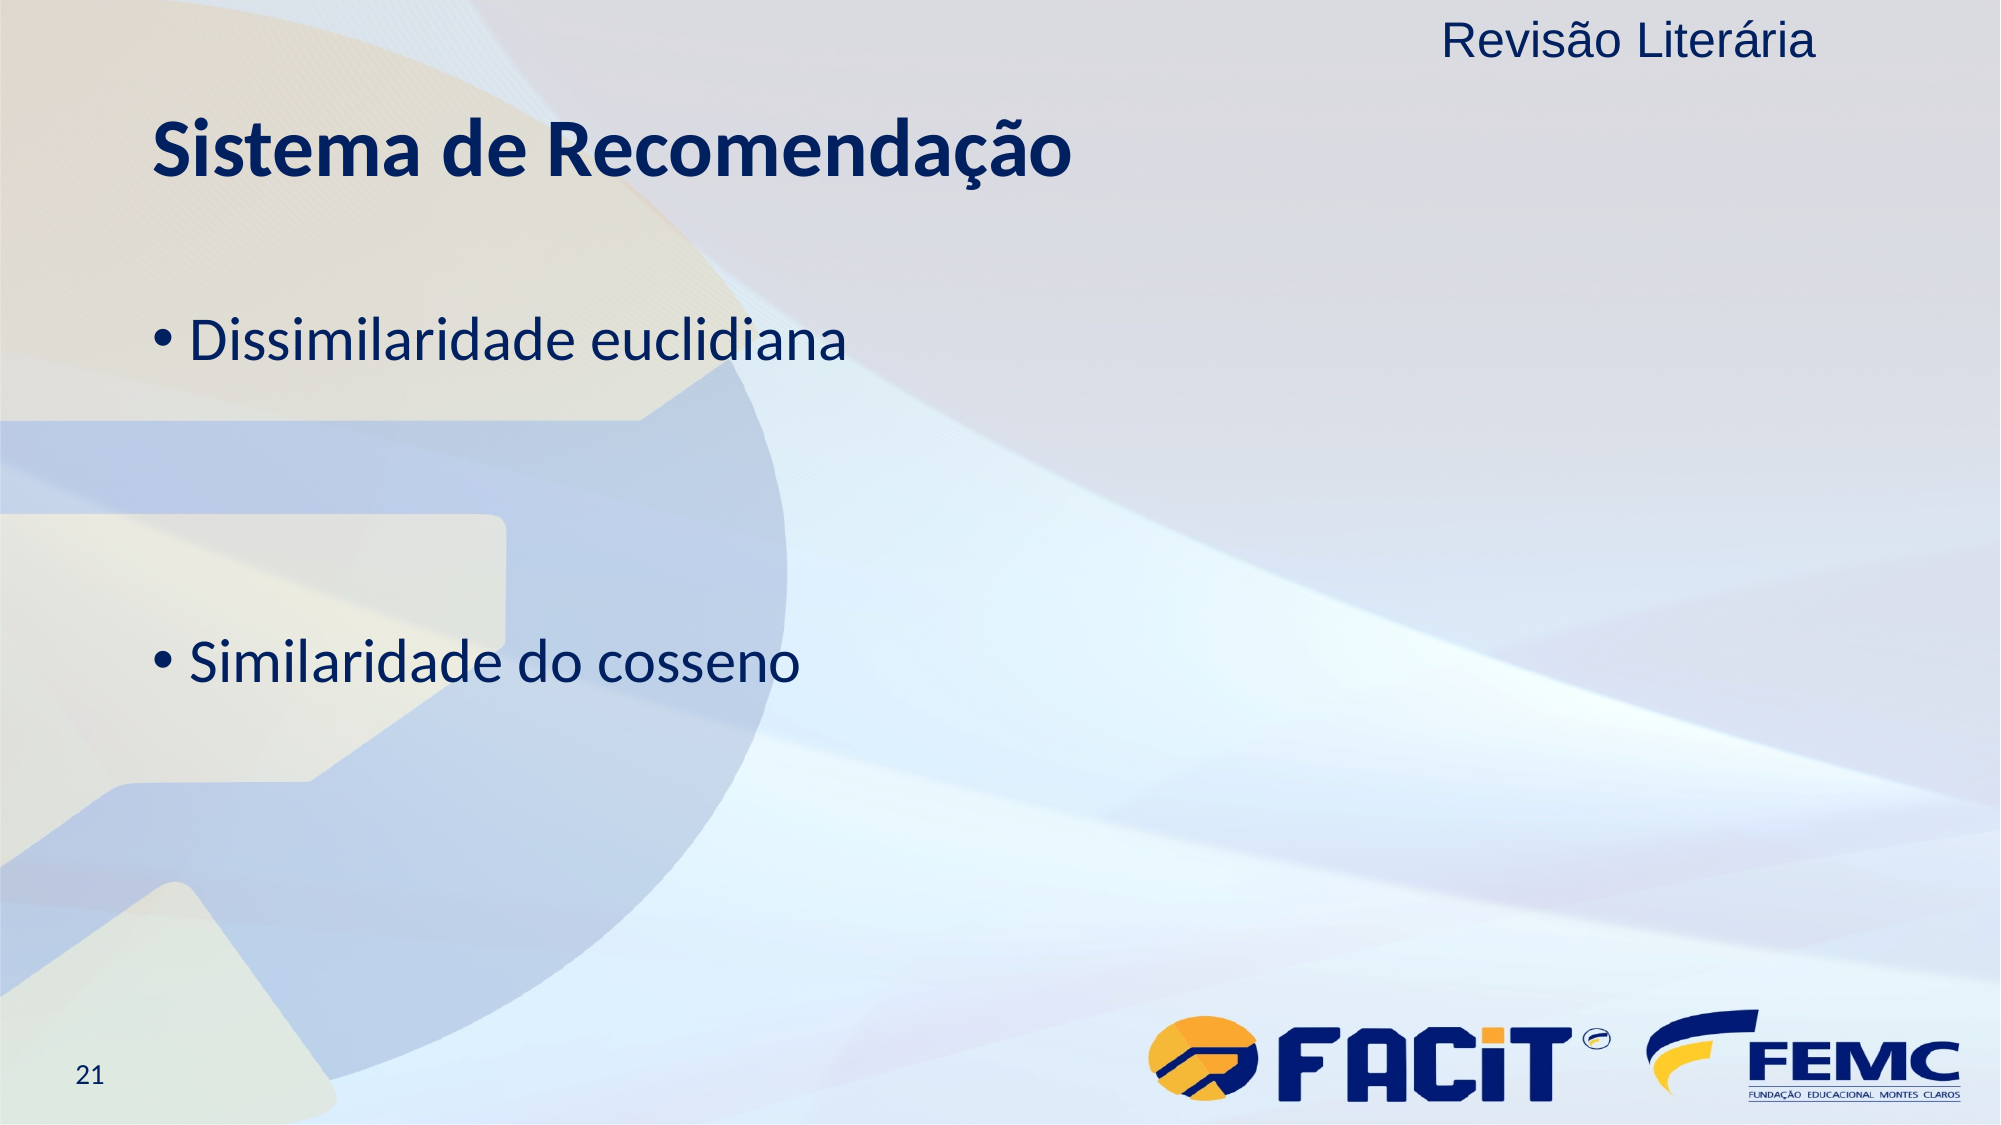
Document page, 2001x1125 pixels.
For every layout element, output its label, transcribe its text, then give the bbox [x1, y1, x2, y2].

picture [0, 0, 2001, 1125]
slide_number 21 [60, 1042, 511, 1103]
title Sistema de Recomendação [137, 90, 1863, 210]
text_box Revisão Literária [1427, 0, 1832, 76]
